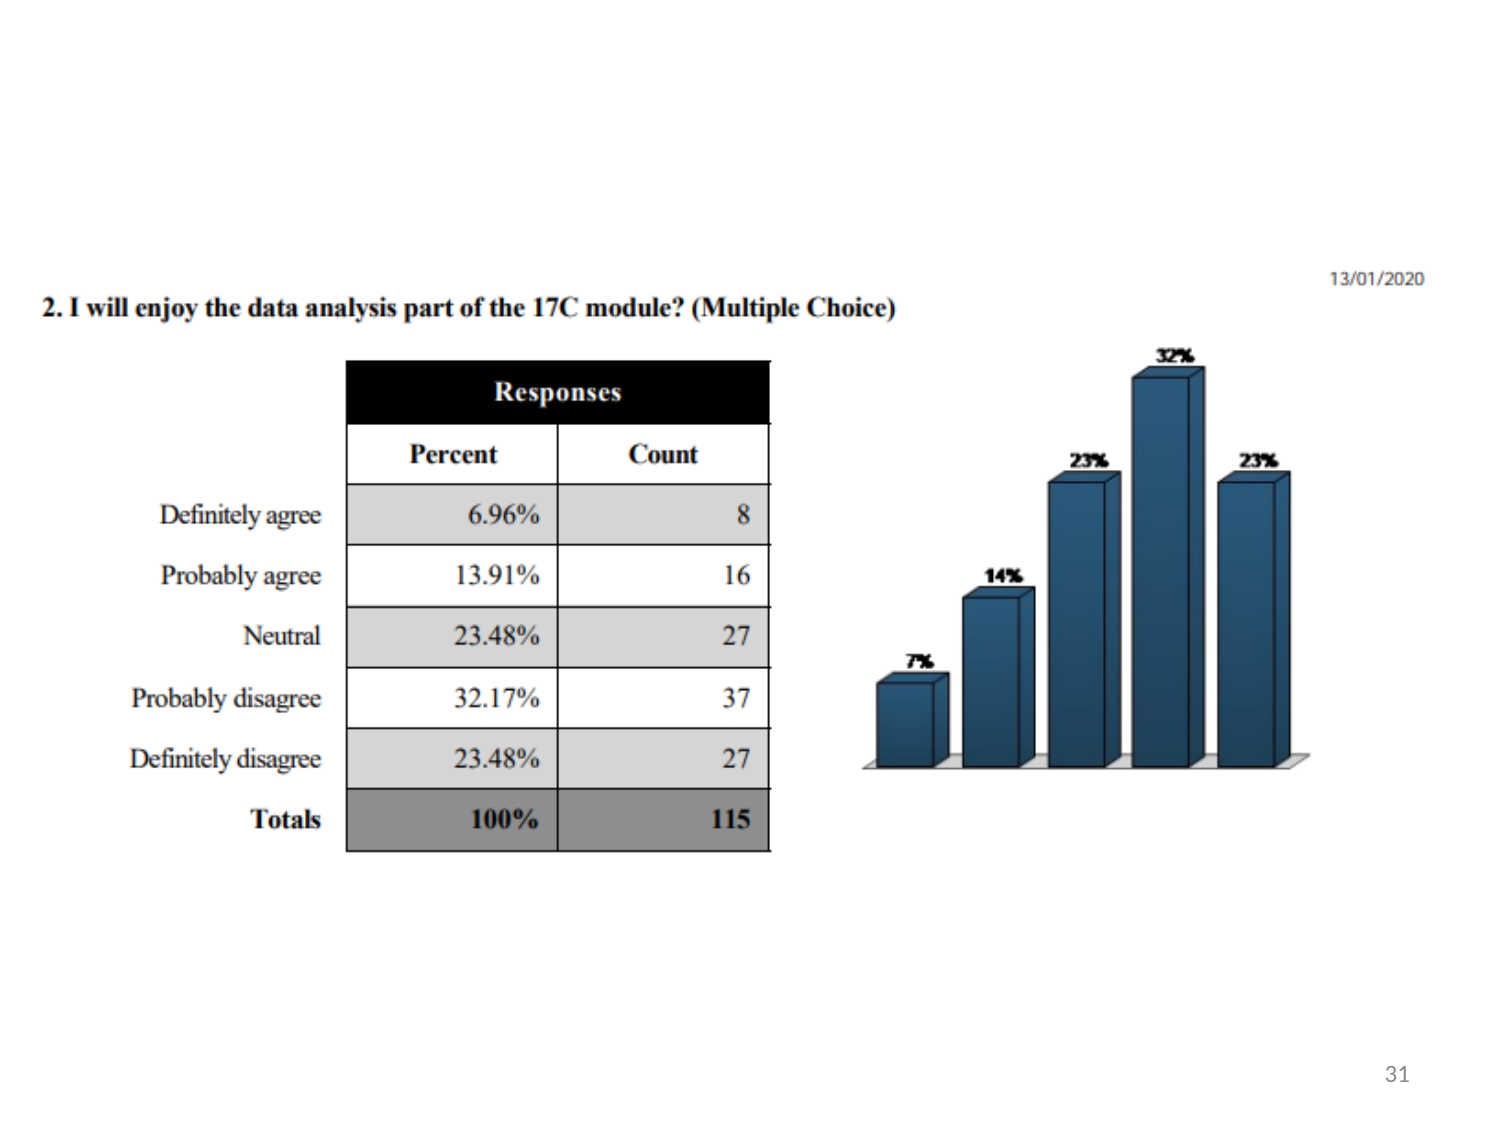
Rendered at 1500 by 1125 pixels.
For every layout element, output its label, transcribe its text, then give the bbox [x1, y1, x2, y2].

slide_number 31 [1074, 1042, 1425, 1103]
picture [23, 224, 1448, 901]
